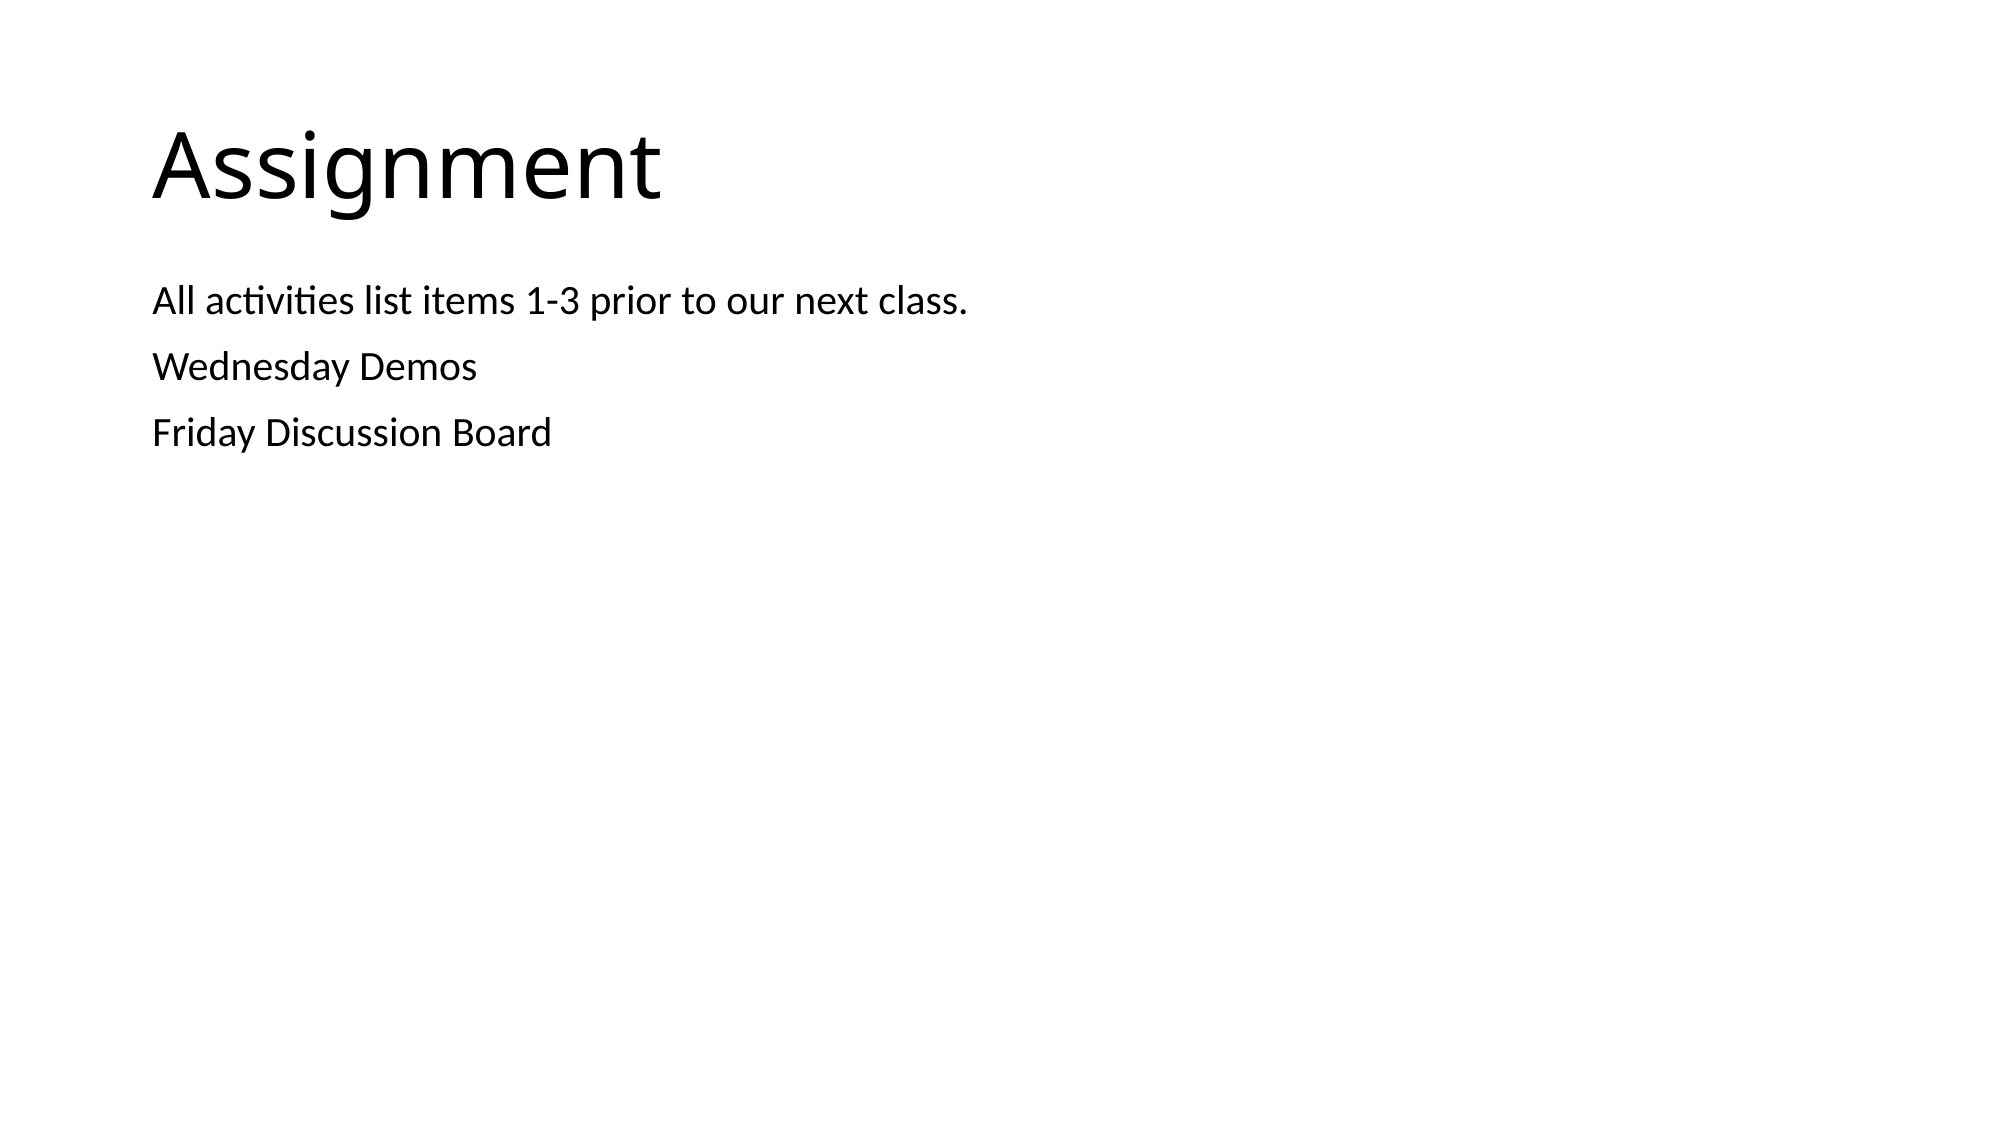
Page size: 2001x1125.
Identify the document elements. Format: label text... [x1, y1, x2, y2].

title Assignment [137, 59, 1863, 271]
list All activities list items 1-3 prior to our next class. Wednesday Demos Friday Discussion Board [137, 271, 1863, 1014]
